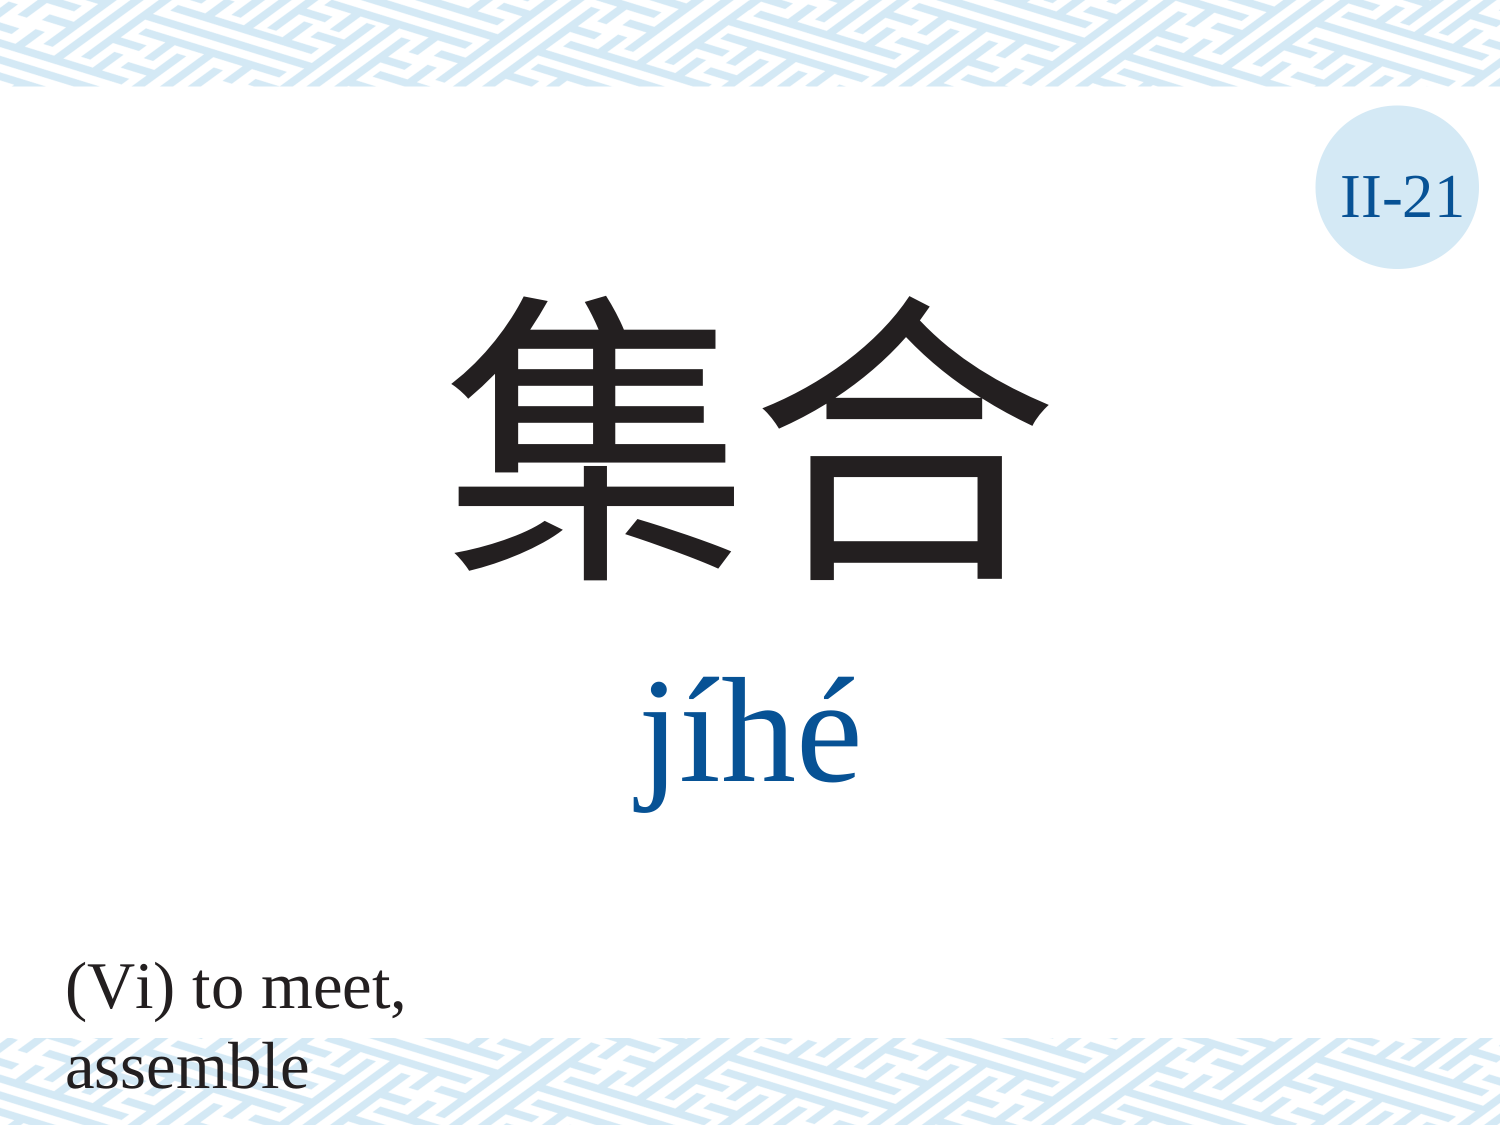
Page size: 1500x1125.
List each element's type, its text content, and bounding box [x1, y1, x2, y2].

text_box II-21 集合 jíhé [439, 154, 1467, 812]
text_box (Vi) to meet, assemble [62, 942, 667, 1103]
picture [0, 0, 1500, 1125]
